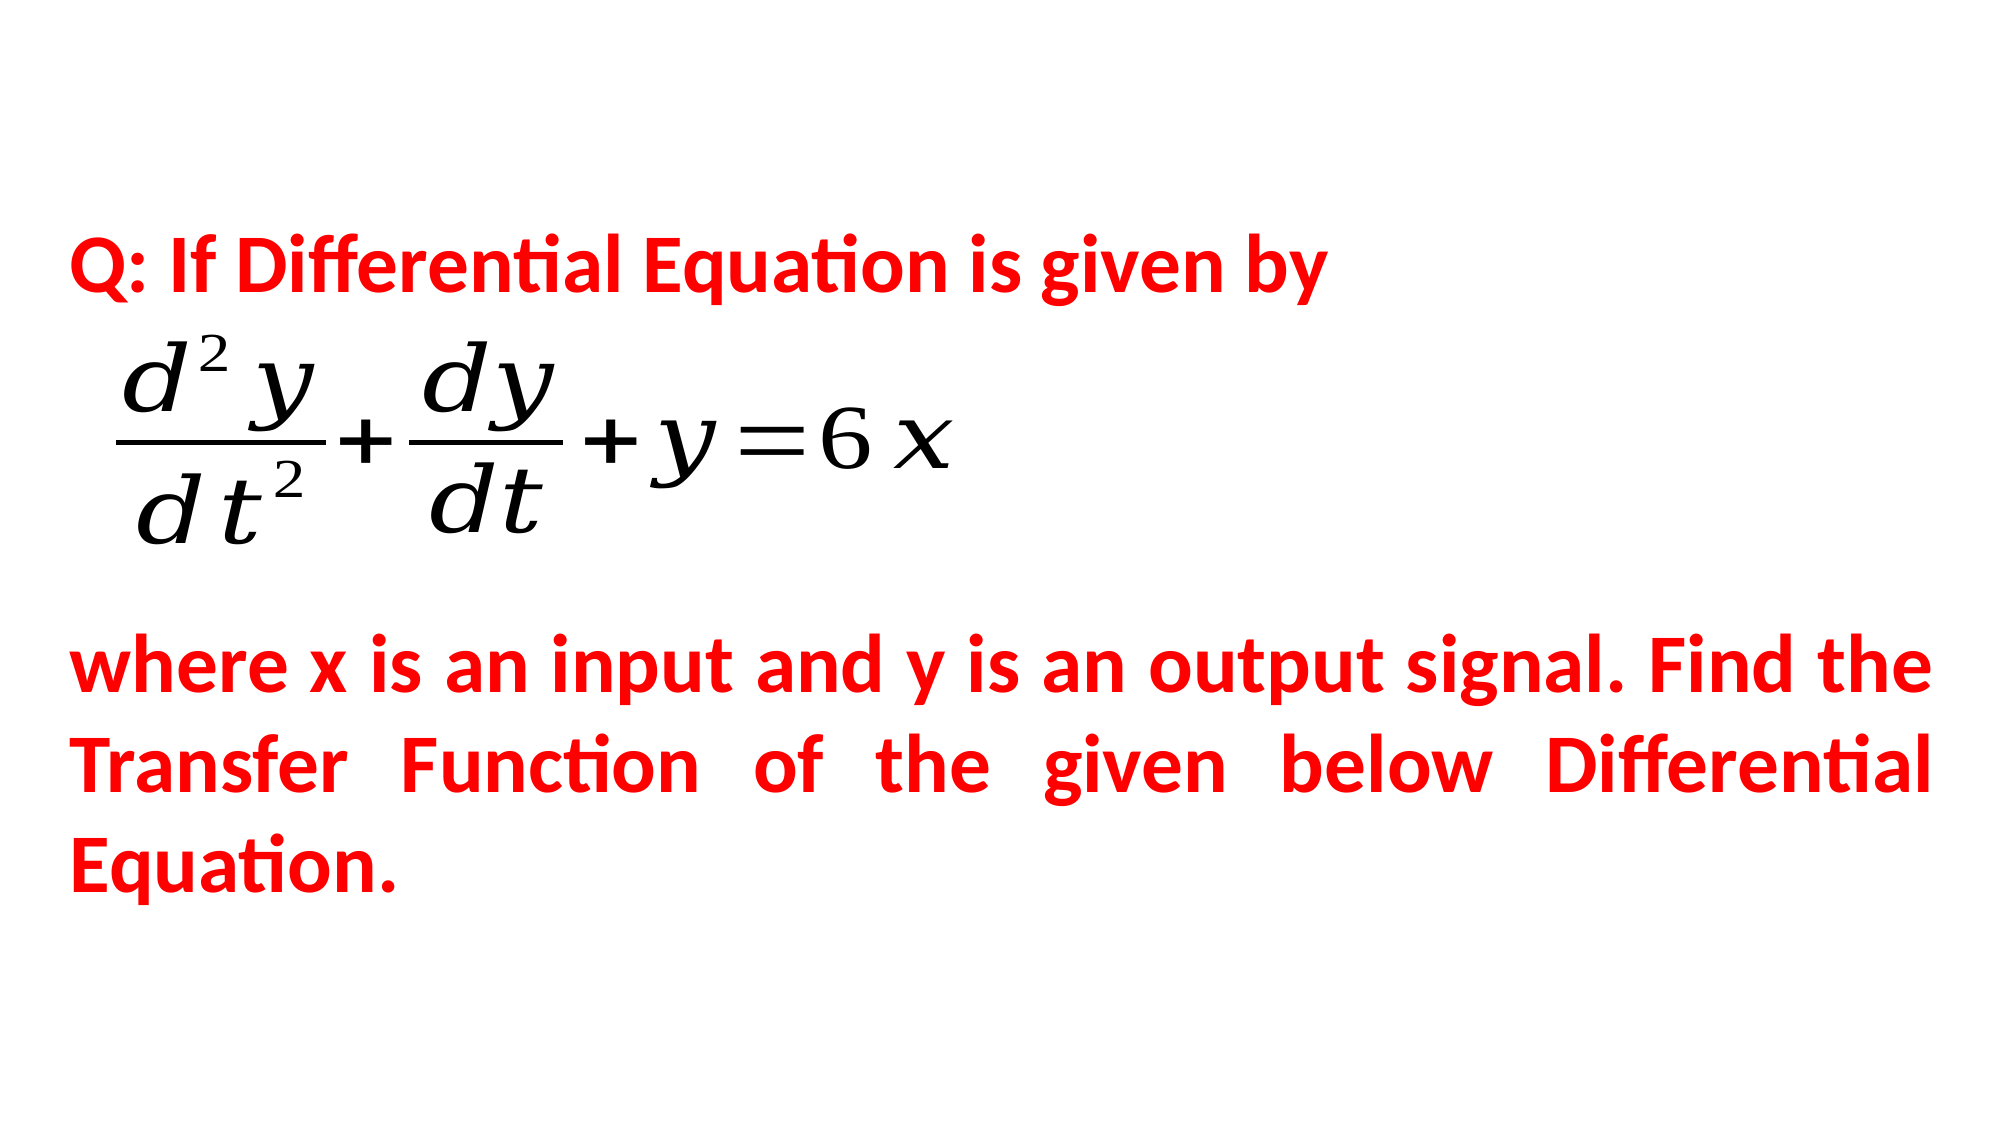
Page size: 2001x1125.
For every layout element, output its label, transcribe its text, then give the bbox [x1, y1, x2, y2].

text_box Q: If Differential Equation is given by where x is an input and y is an output signal. Find the Transfer Function of the given below Differential Equation. [54, 201, 1950, 917]
